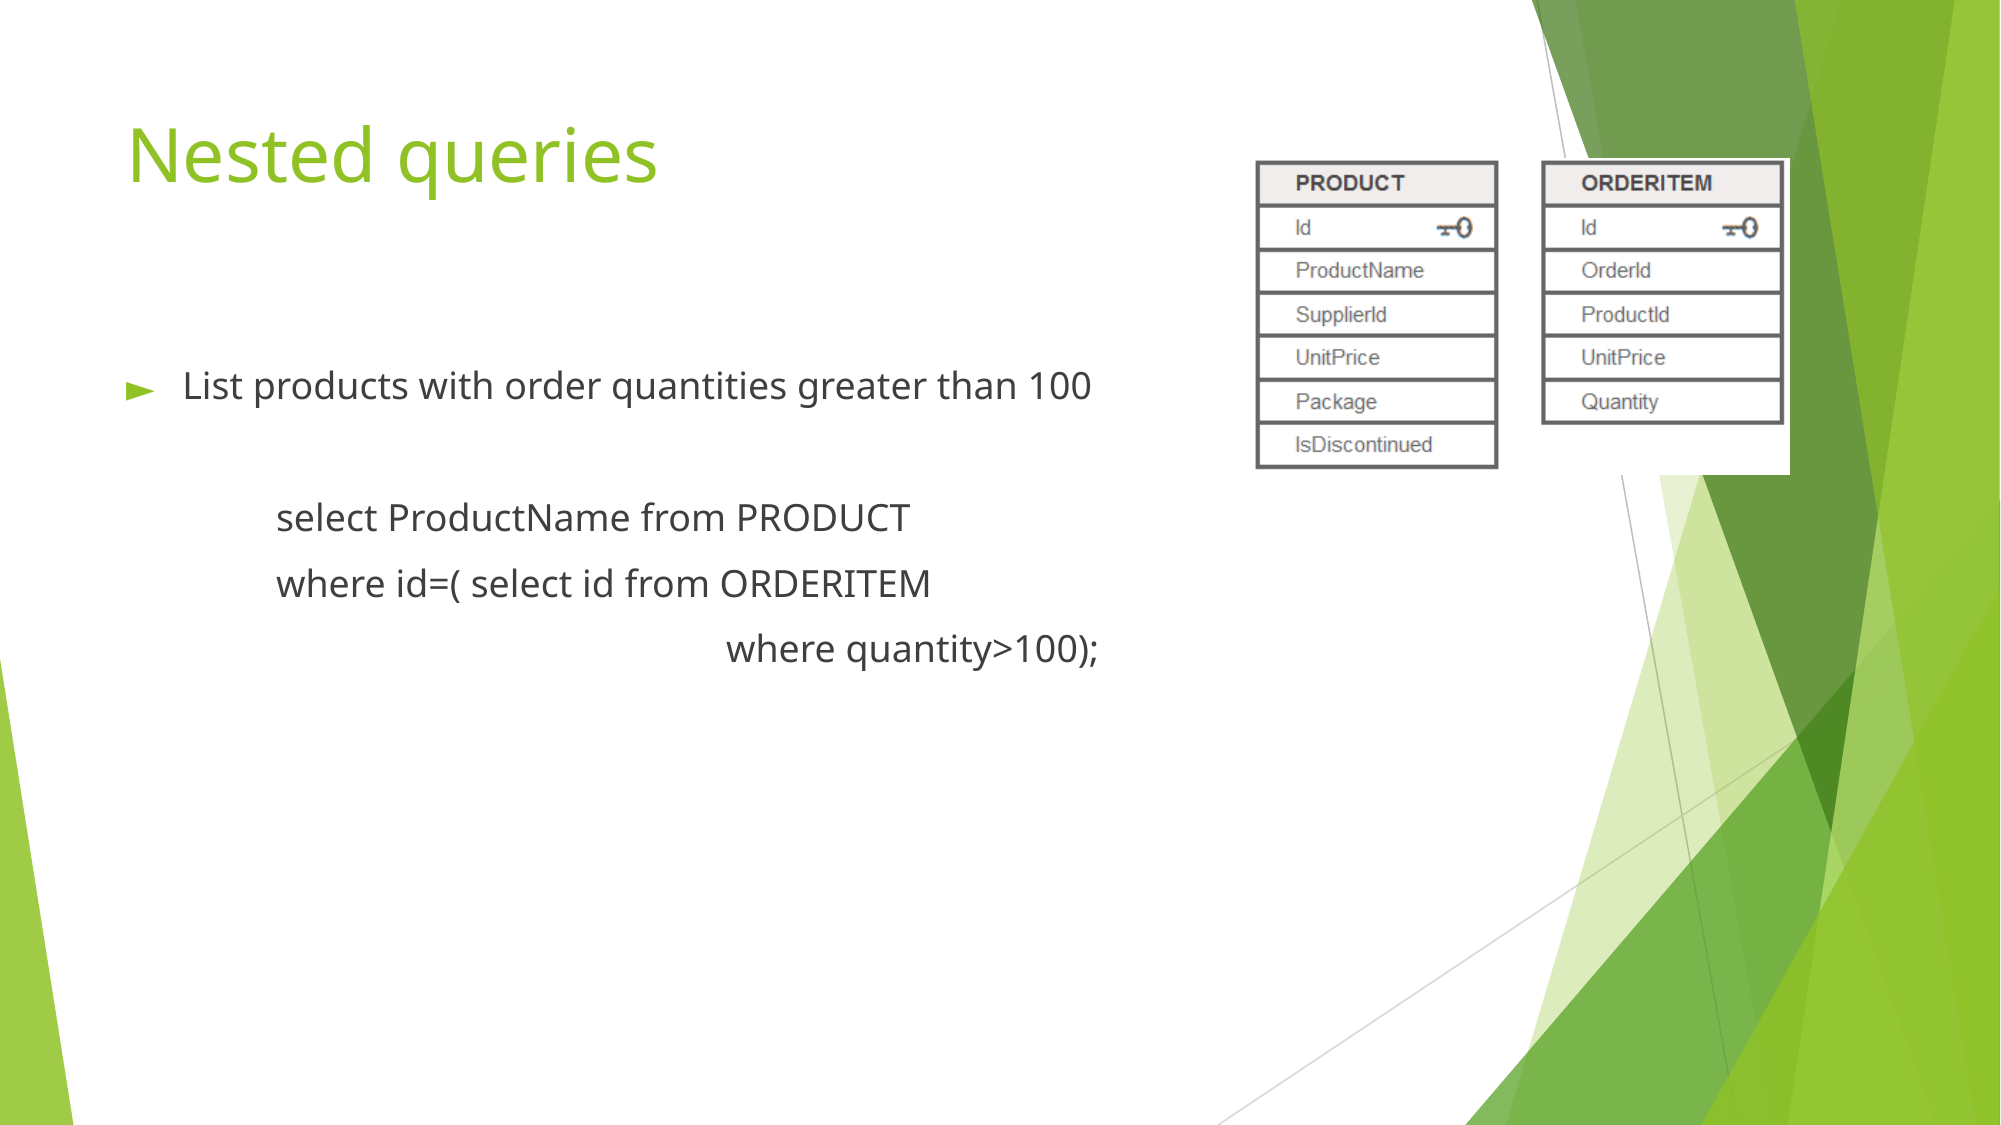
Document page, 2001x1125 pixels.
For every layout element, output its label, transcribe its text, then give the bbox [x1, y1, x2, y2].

picture [1253, 158, 1790, 476]
list List products with order quantities greater than 100 select ProductName from PRODUCT where id=( select id from ORDERITEM where quantity>100); [111, 354, 1522, 992]
title Nested queries [111, 99, 1522, 317]
